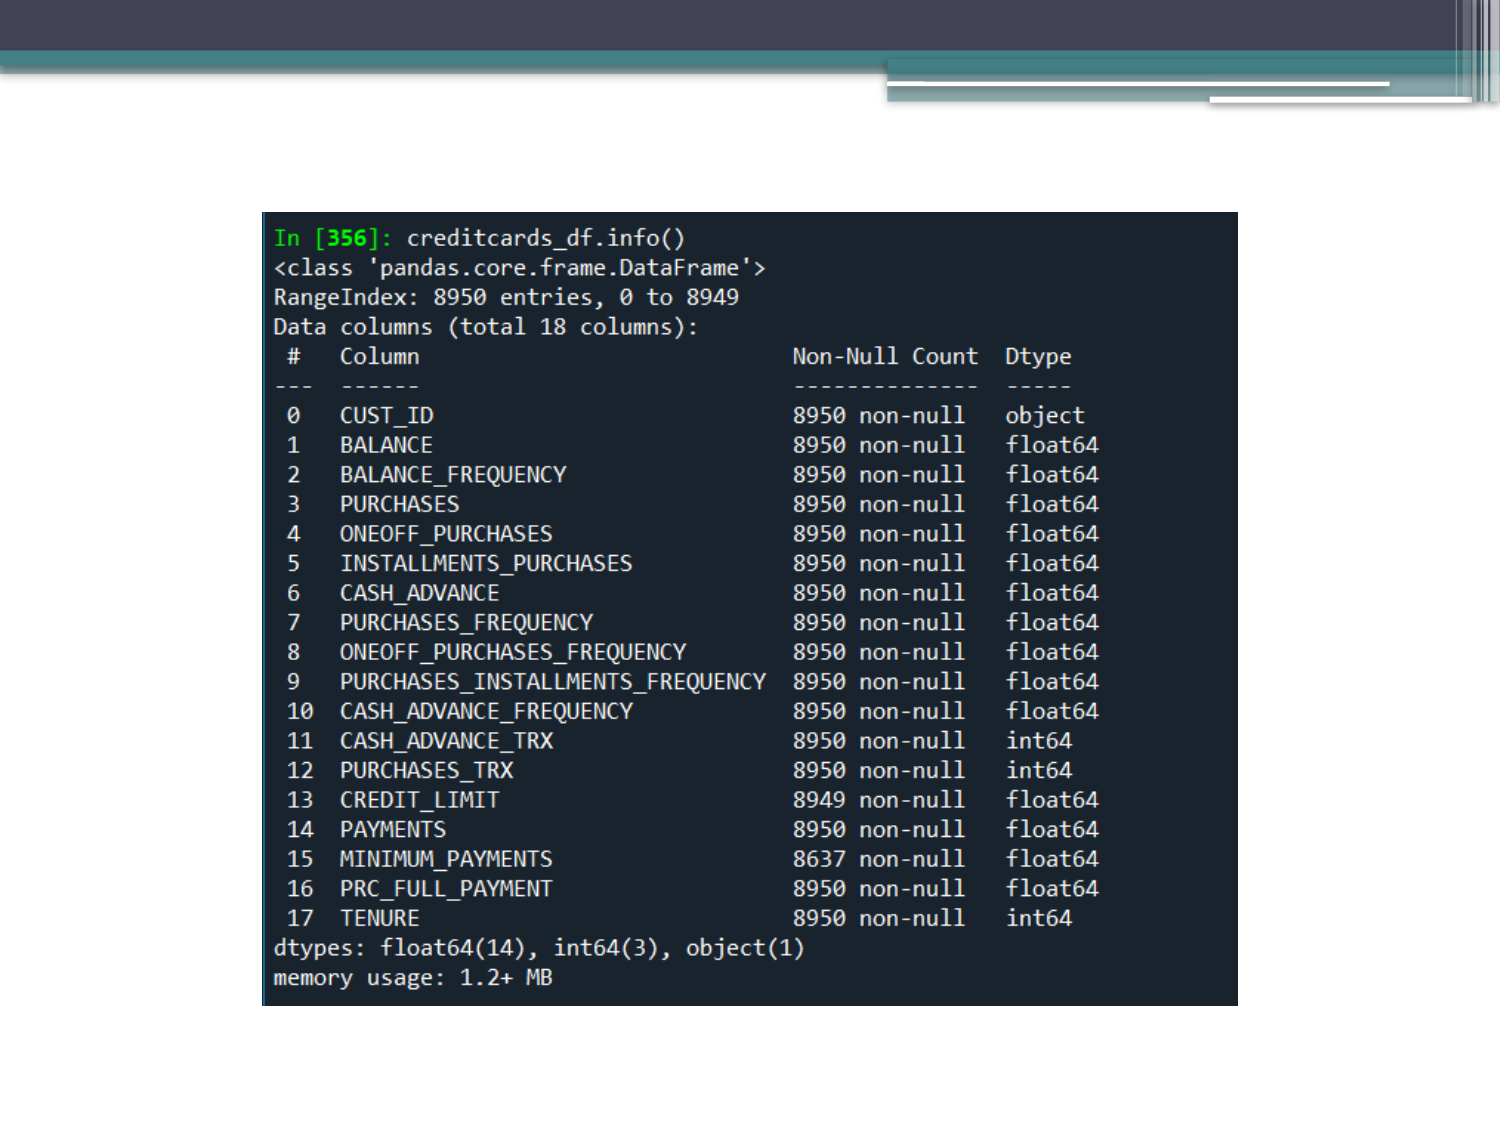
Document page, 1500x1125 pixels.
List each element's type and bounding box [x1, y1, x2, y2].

picture [262, 212, 1238, 1006]
